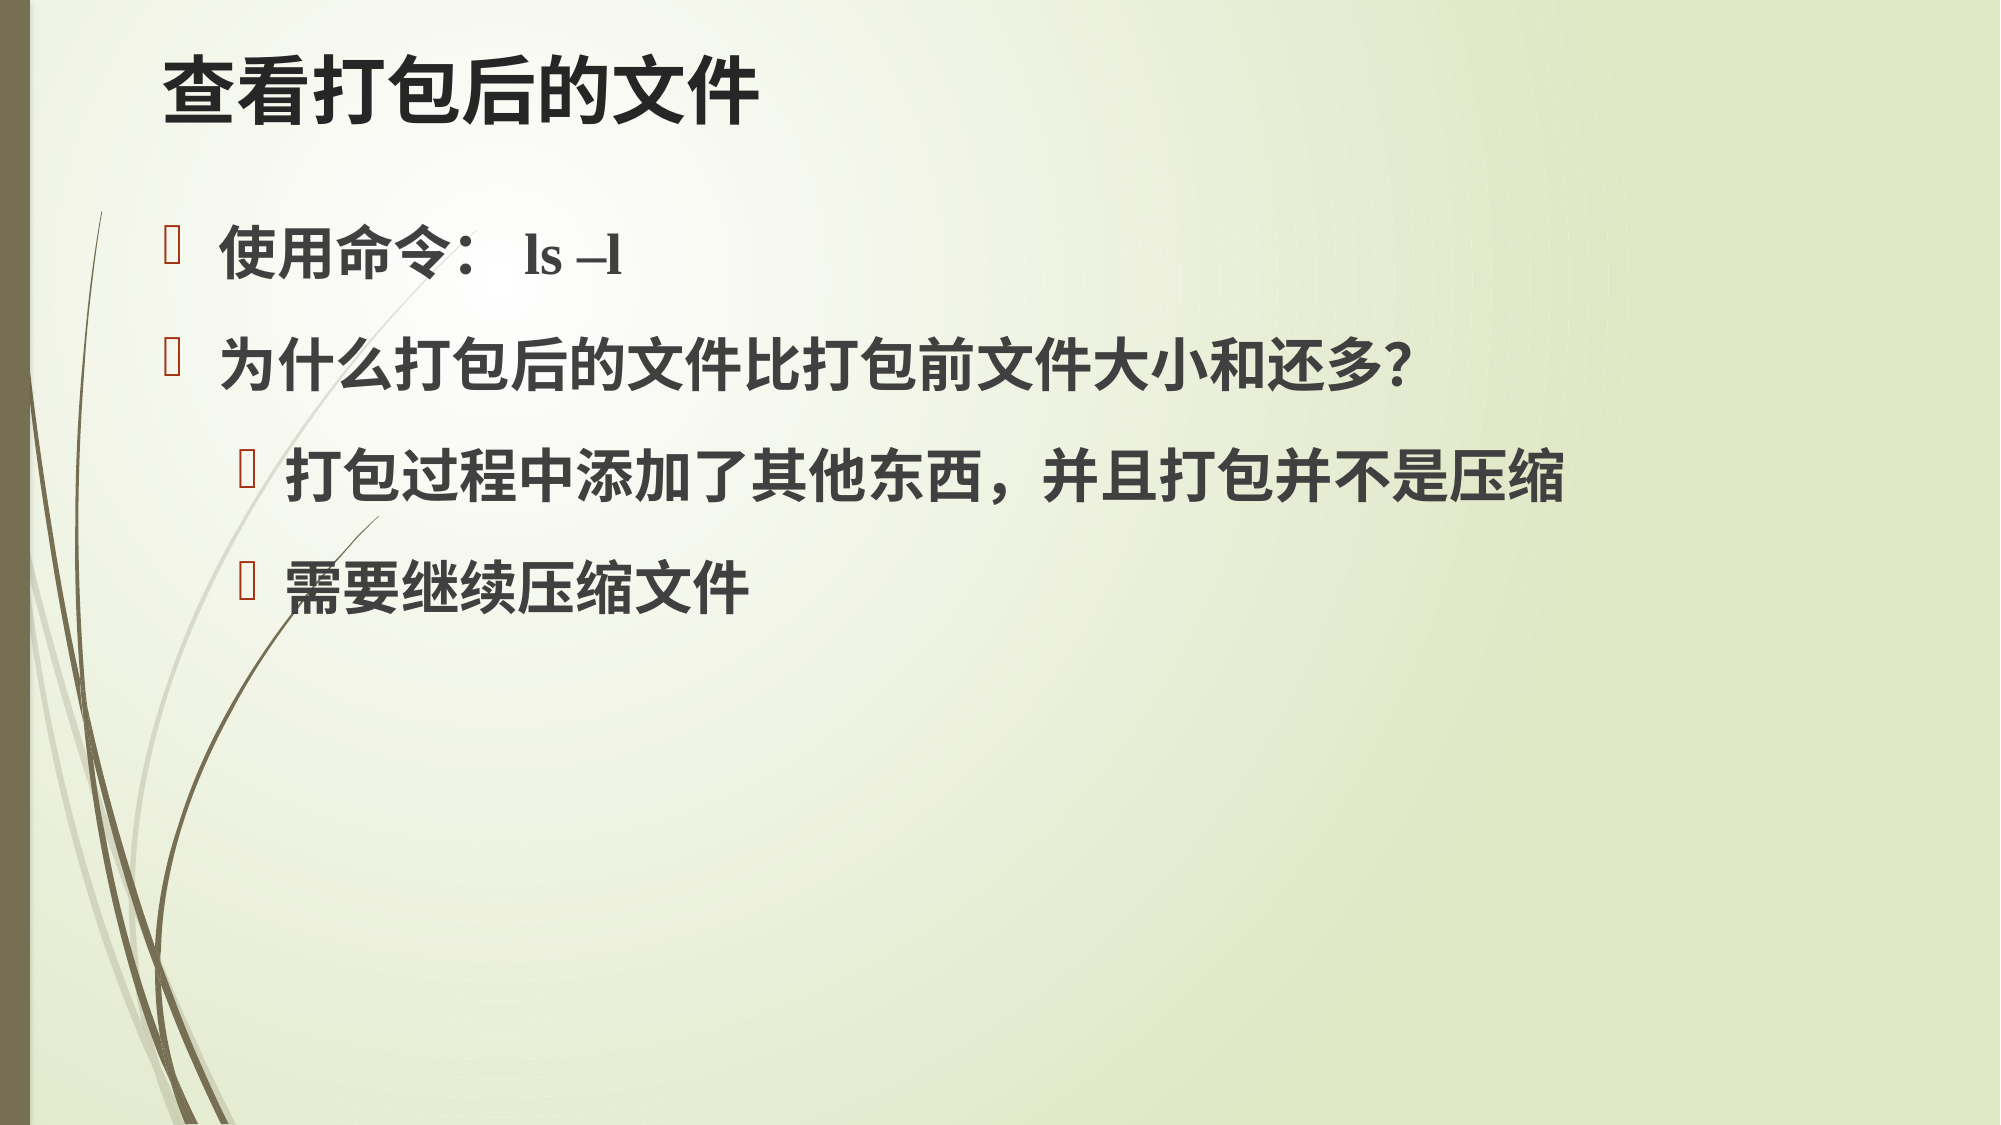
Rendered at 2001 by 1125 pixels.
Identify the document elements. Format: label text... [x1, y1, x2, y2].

title 查看打包后的文件 [146, 35, 1882, 163]
list 使用命令：ls –l 为什么打包后的文件比打包前文件大小和还多？ 打包过程中添加了其他东西，并且打包并不是压缩 需要继续压缩文件 [147, 187, 1892, 1040]
